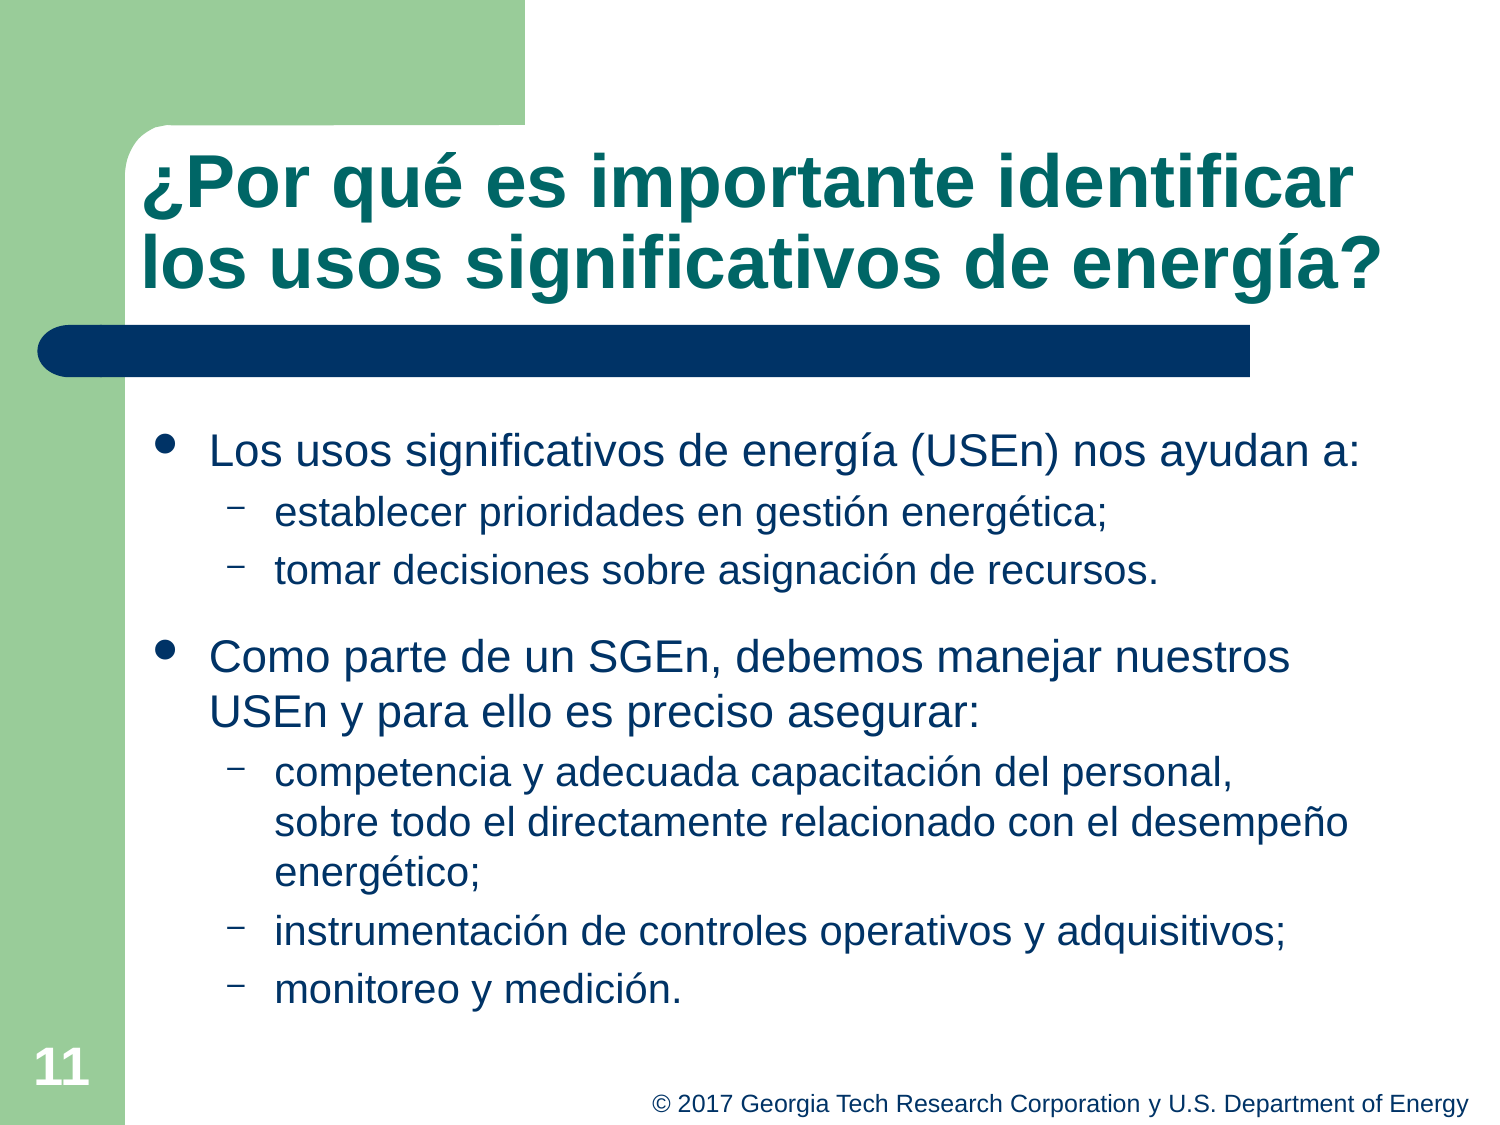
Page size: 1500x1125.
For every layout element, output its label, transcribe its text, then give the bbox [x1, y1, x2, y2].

list Los usos significativos de energía (USEn) nos ayudan a: establecer prioridades en gestión energética; tomar decisiones sobre asignación de recursos. Como parte de un SGEn, debemos manejar nuestros USEn y para ello es preciso asegurar: competencia y adecuada capacitación del personal, sobre todo el directamente relacionado con el desempeño energético; instrumentación de controles operativos y adquisitivos; monitoreo y medición. [137, 413, 1425, 1050]
title ¿Por qué es importante identificar los usos significativos de energía? [125, 125, 1425, 313]
slide_number 11 [13, 1023, 111, 1105]
text_box © 2017 Georgia Tech Research Corporation y U.S. Department of Energy [637, 1079, 1485, 1125]
